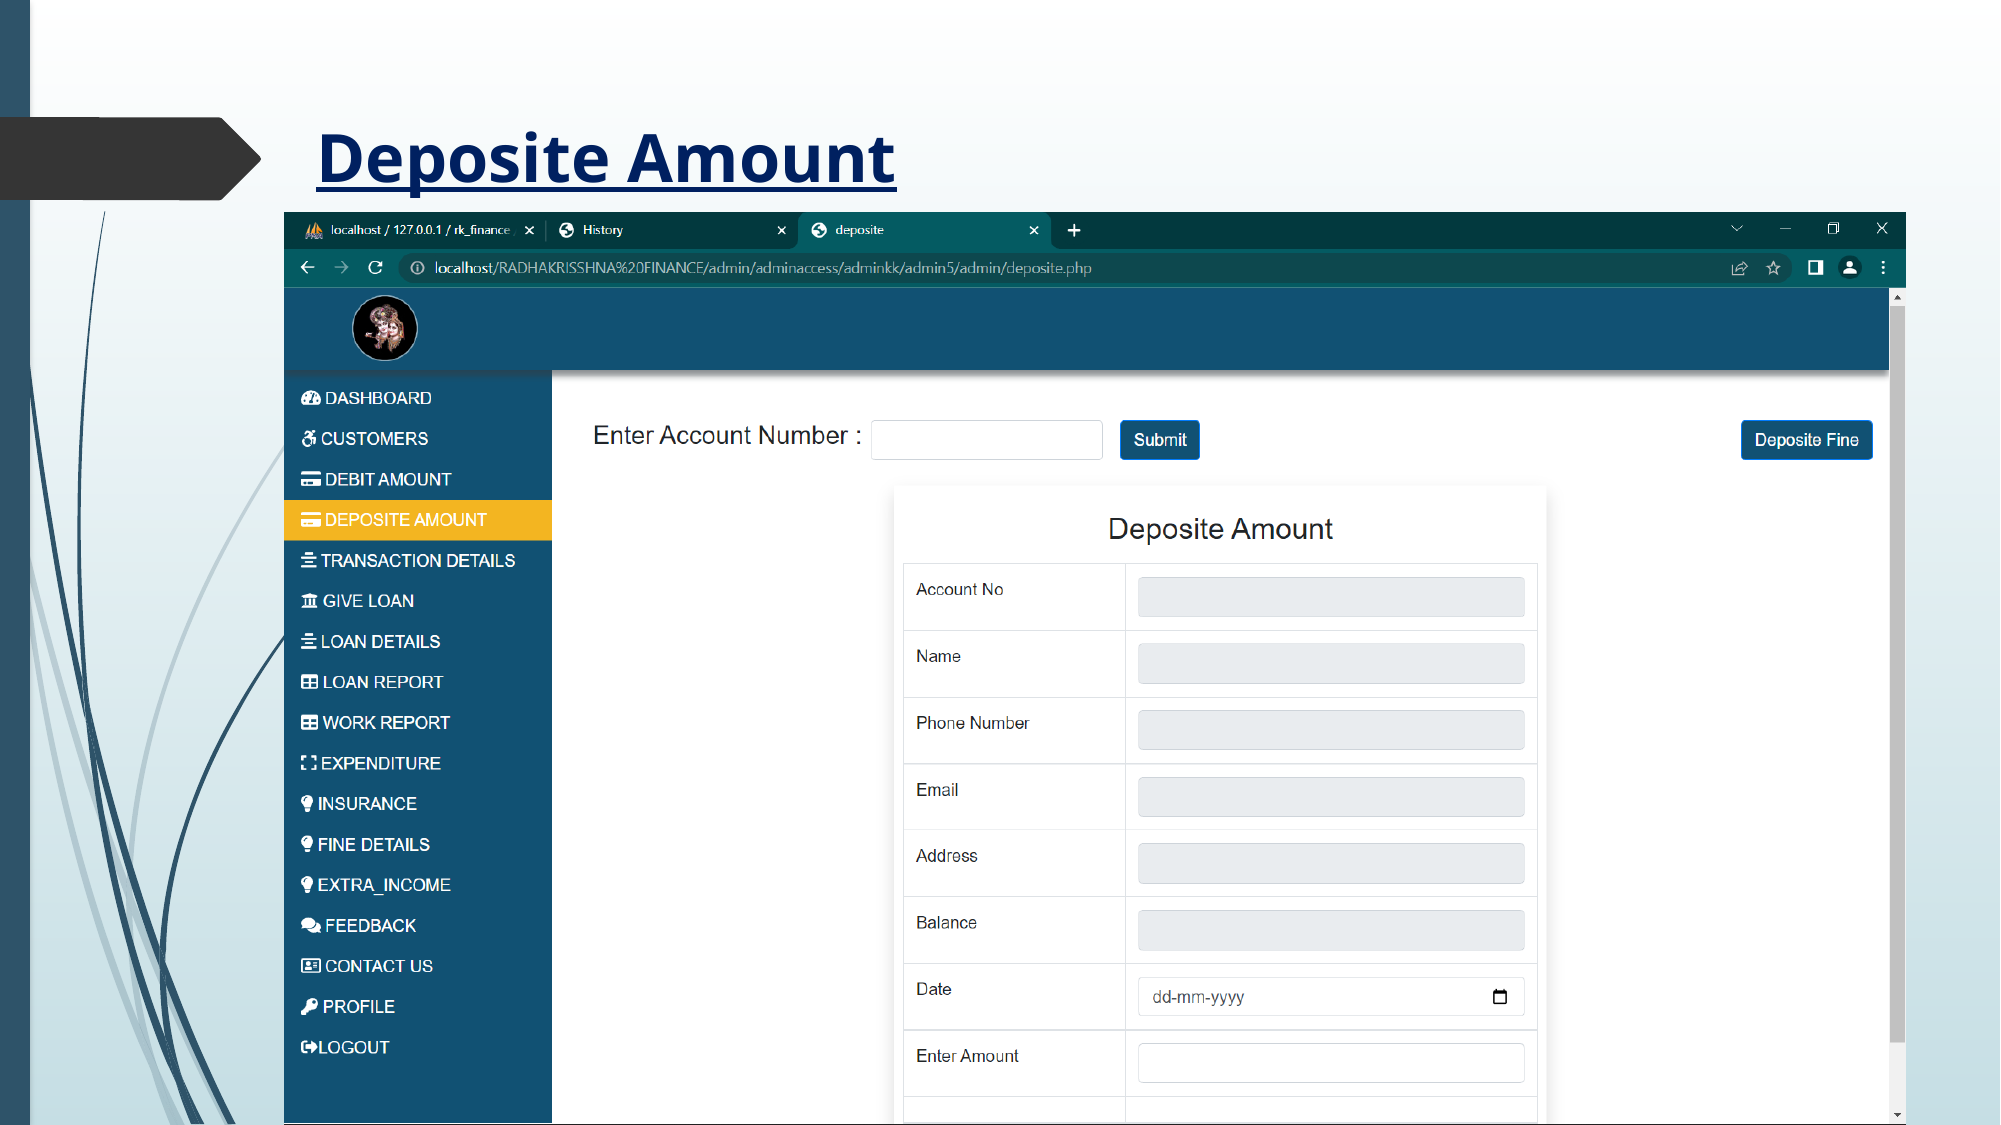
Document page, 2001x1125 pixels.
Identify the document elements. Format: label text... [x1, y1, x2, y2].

text_box Deposite Amount [301, 108, 1455, 204]
picture [283, 212, 1906, 1125]
